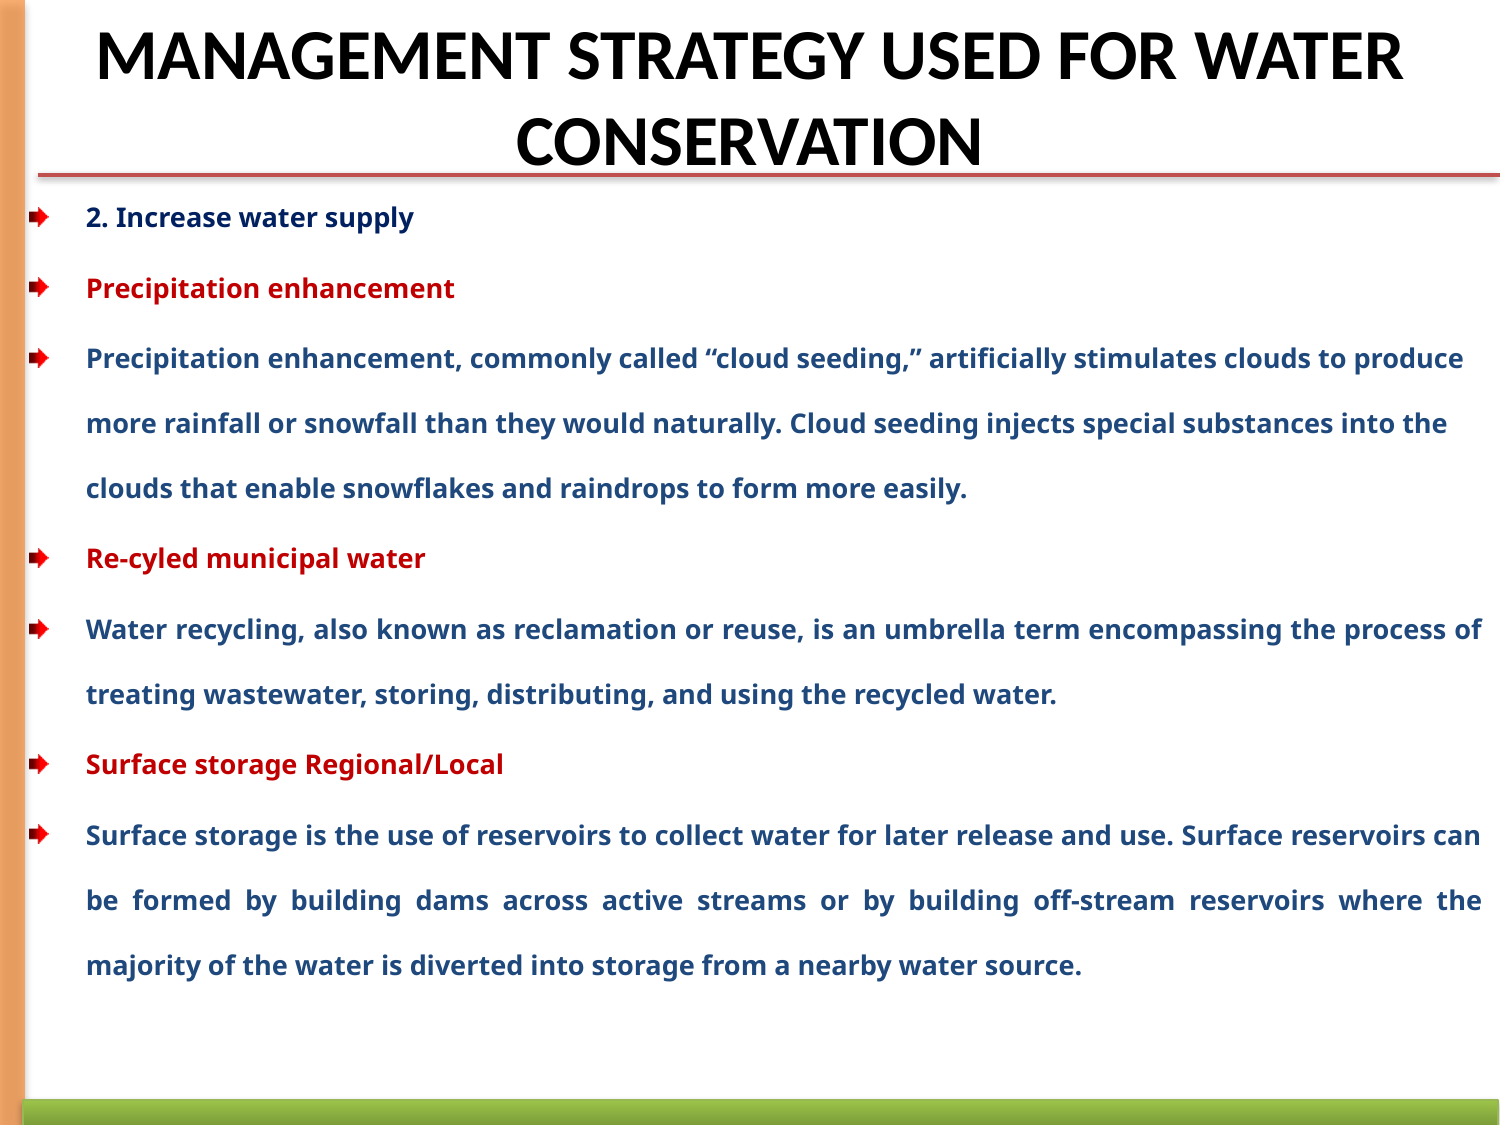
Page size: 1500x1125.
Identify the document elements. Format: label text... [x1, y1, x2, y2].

picture [29, 548, 49, 568]
picture [29, 824, 49, 844]
picture [29, 277, 49, 297]
picture [29, 207, 49, 227]
picture [29, 754, 49, 774]
picture [29, 619, 49, 639]
list 2. Increase water supply Precipitation enhancement Precipitation enhancement, commonly called “cloud seeding,” artificially stimulates clouds to produce more rainfall or snowfall than they would naturally. Cloud seeding injects special substances into the clouds that enable snowflakes and raindrops to form more easily. Re-cyled municipal water Water recycling, also known as reclamation or reuse, is an umbrella term encompassing the process of treating wastewater, storing, distributing, and using the recycled water. Surface storage Regional/Local Surface storage is the use of reservoirs to collect water for later release and use. Surface reservoirs can be formed by building dams across active streams or by building off-stream reservoirs where the majority of the water is diverted into storage from a nearby water source. [14, 160, 1497, 1080]
title MANAGEMENT STRATEGY USED FOR WATER CONSERVATION [75, 0, 1425, 160]
picture [29, 348, 49, 368]
